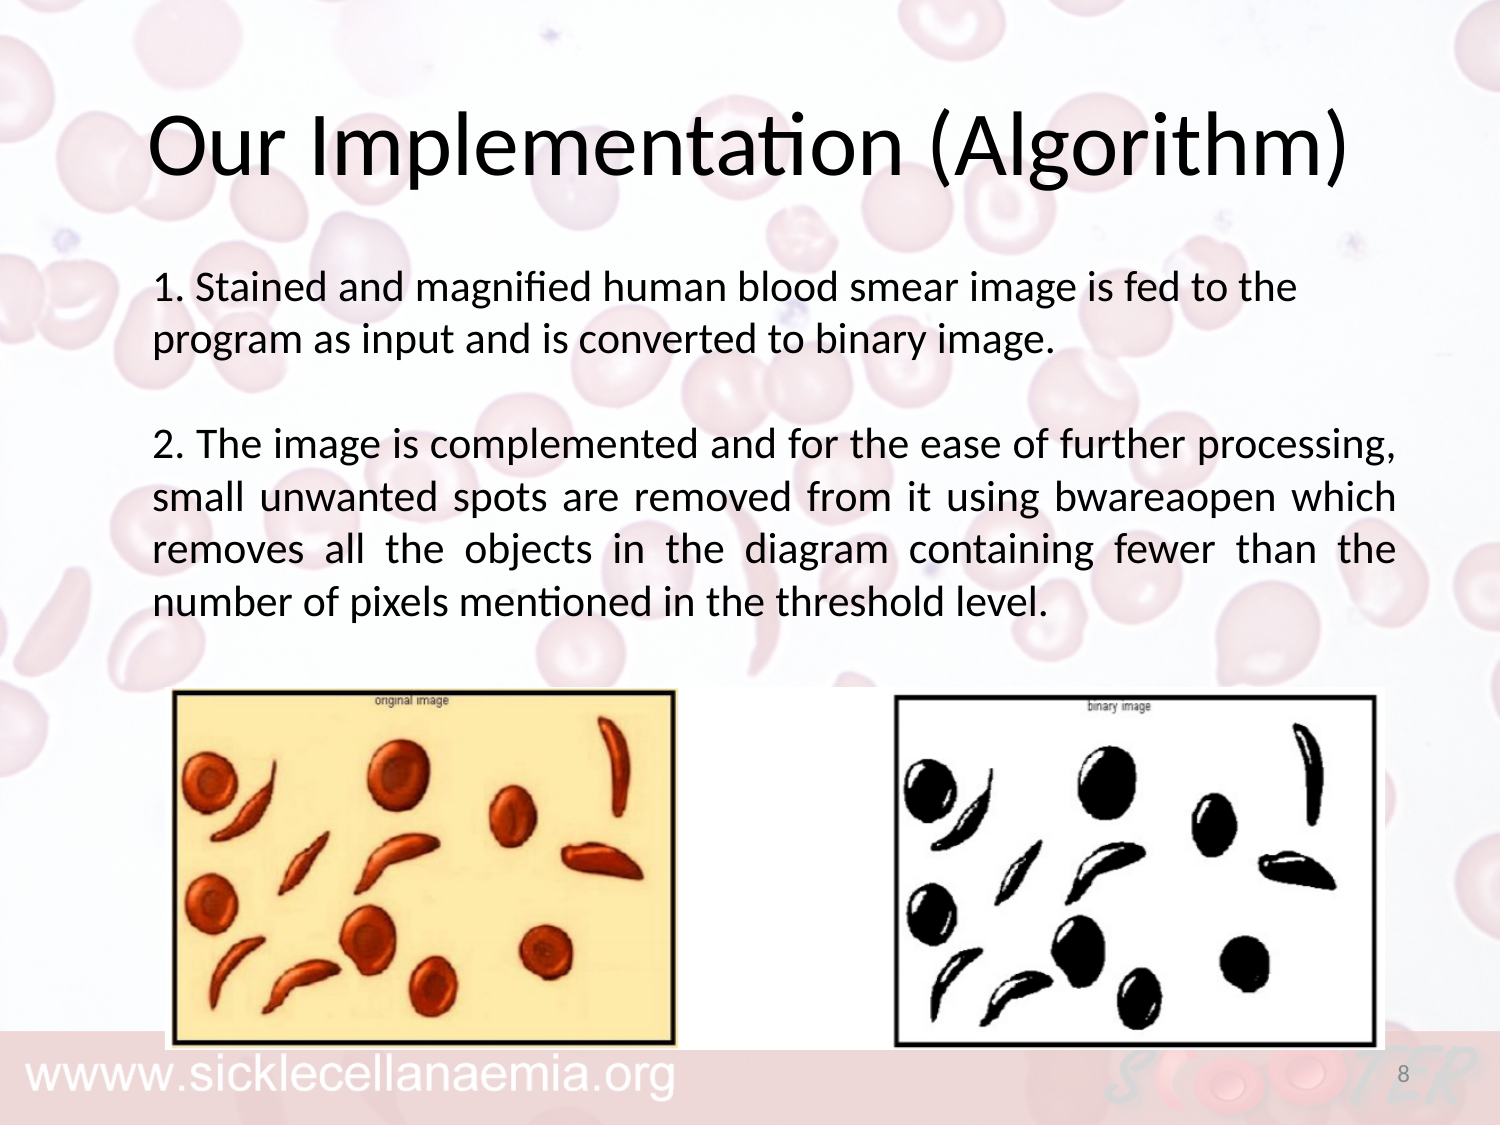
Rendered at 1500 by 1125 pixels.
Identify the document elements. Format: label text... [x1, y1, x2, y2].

title Our Implementation (Algorithm) [75, 45, 1425, 233]
slide_number 8 [1074, 1042, 1425, 1103]
text_box 1. Stained and magnified human blood smear image is fed to the program as input and is converted to binary image. 2. The image is complemented and for the ease of further processing, small unwanted spots are removed from it using bwareaopen which removes all the objects in the diagram containing fewer than the number of pixels mentioned in the threshold level. [137, 249, 1413, 633]
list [164, 687, 1386, 1051]
